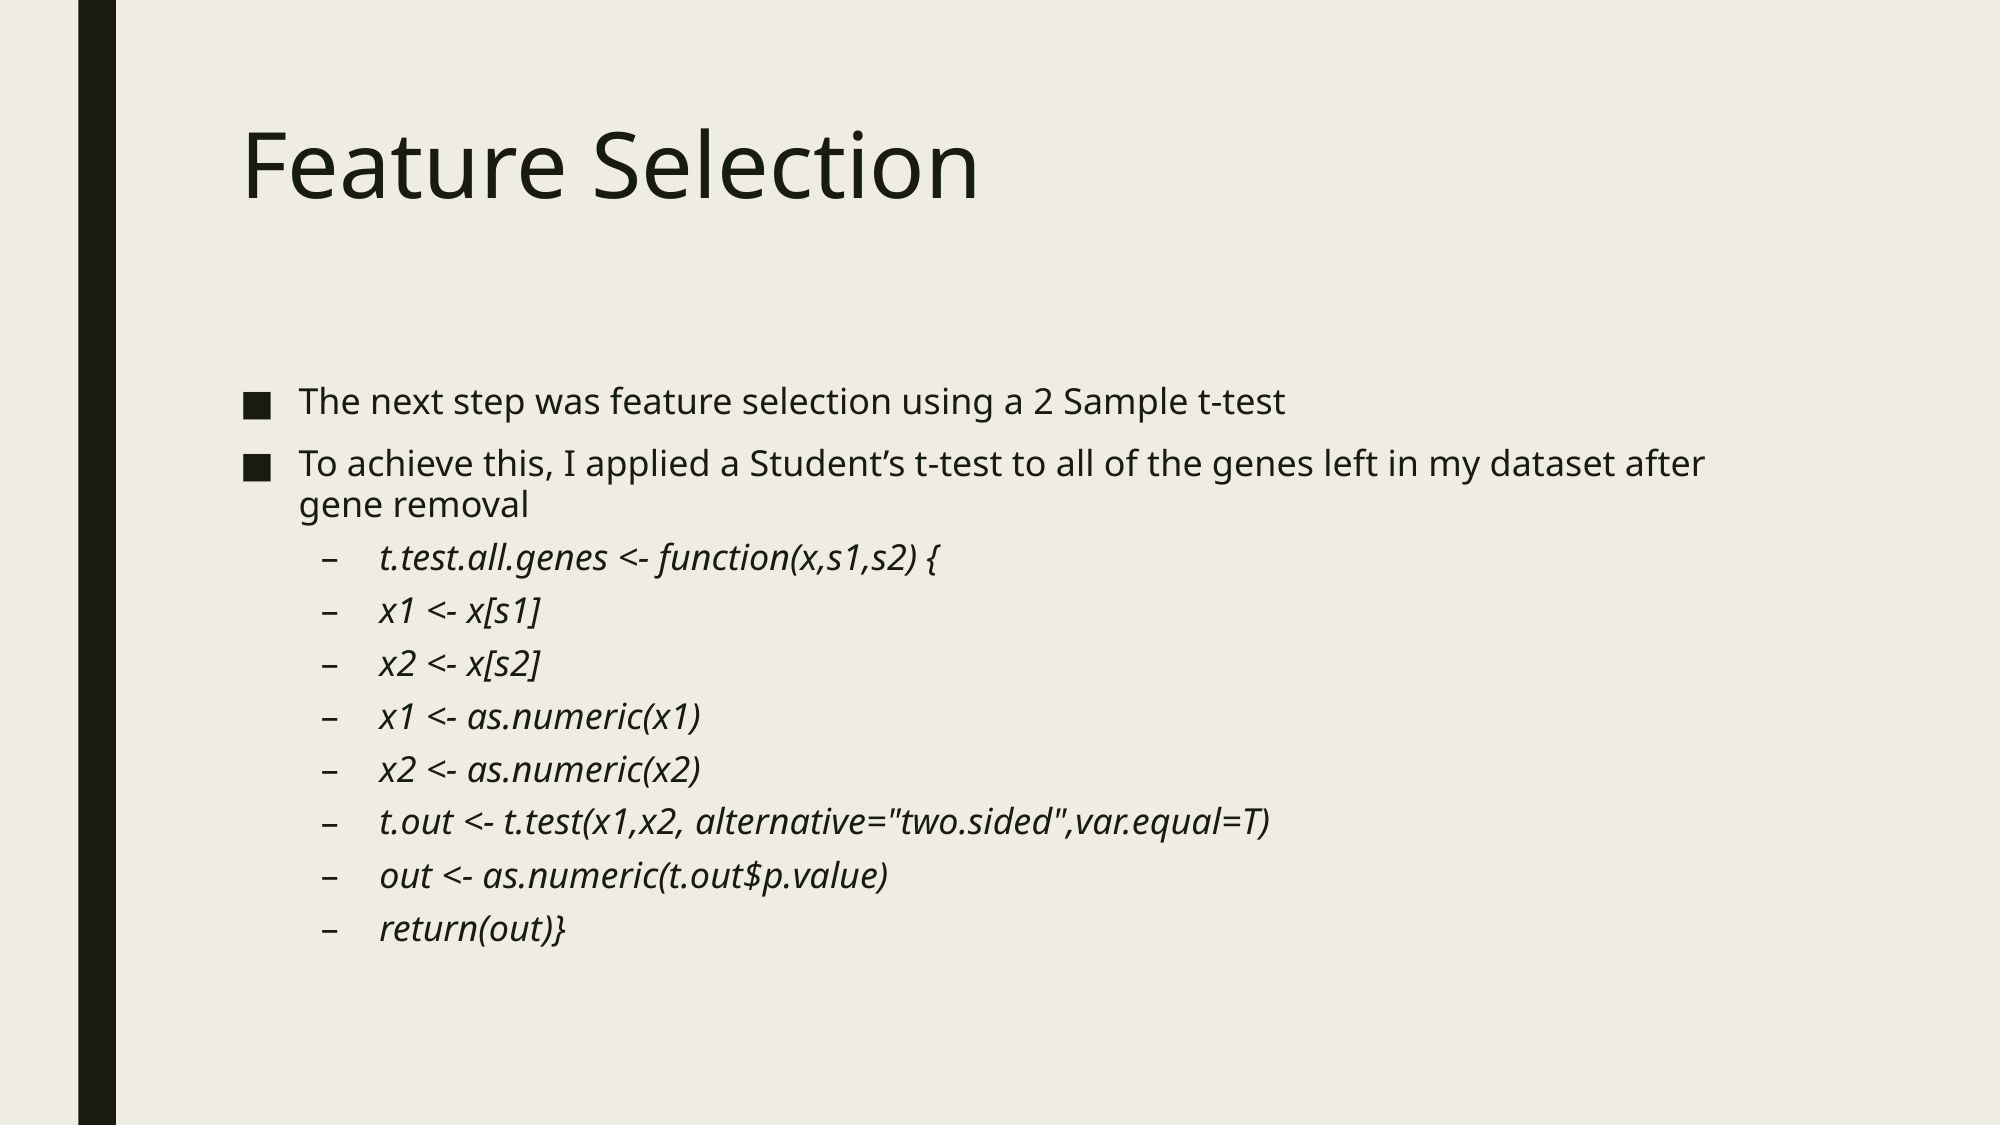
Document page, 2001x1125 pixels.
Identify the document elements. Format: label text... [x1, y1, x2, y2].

title Feature Selection [225, 112, 1800, 357]
list The next step was feature selection using a 2 Sample t-test To achieve this, I applied a Student’s t-test to all of the genes left in my dataset after gene removal t.test.all.genes <- function(x,s1,s2) { x1 <- x[s1] x2 <- x[s2] x1 <- as.numeric(x1) x2 <- as.numeric(x2) t.out <- t.test(x1,x2, alternative="two.sided",var.equal=T) out <- as.numeric(t.out$p.value) return(out)} [225, 375, 1800, 963]
